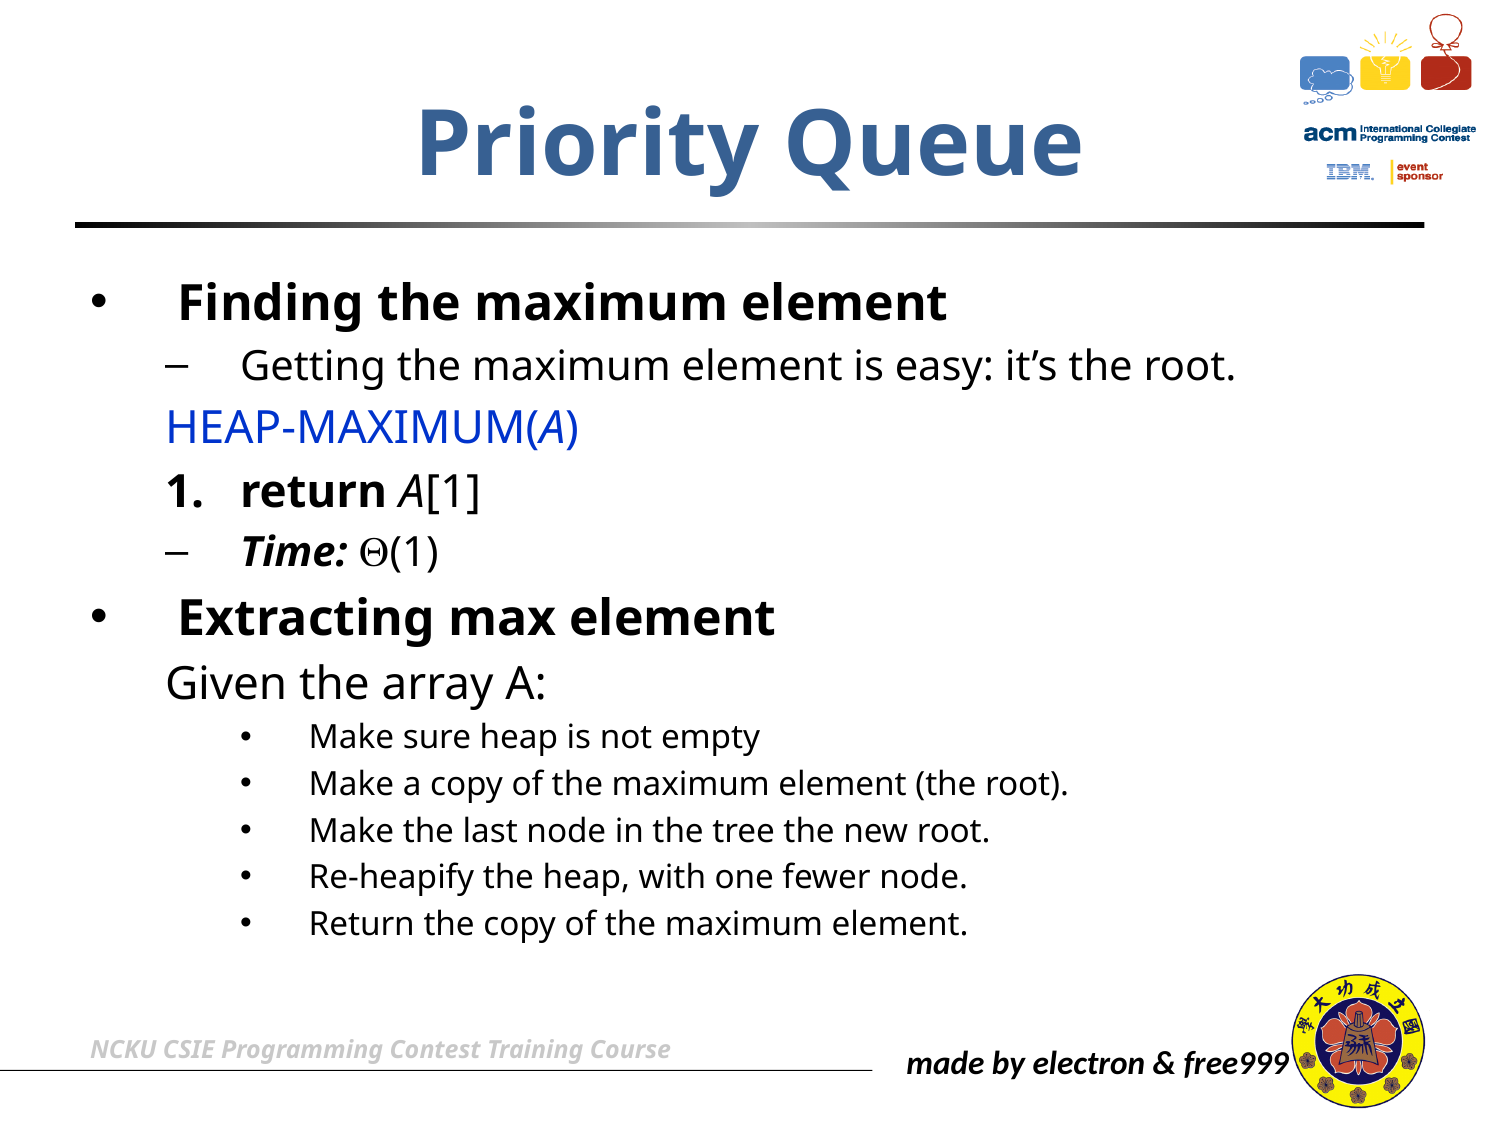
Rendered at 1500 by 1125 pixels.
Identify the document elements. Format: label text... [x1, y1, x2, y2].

slide_number NCKU CSIE Programming Contest Training Course [75, 1018, 774, 1079]
list Finding the maximum element Getting the maximum element is easy: it’s the root. HEAP-MAXIMUM(A) return A[1] Time: (1) Extracting max element Given the array A: Make sure heap is not empty Make a copy of the maximum element (the root). Make the last node in the tree the new root. Re-heapify the heap, with one fewer node. Return the copy of the maximum element. [75, 262, 1425, 1005]
picture [1292, 12, 1480, 188]
picture [1282, 970, 1431, 1114]
title Priority Queue [75, 45, 1425, 233]
